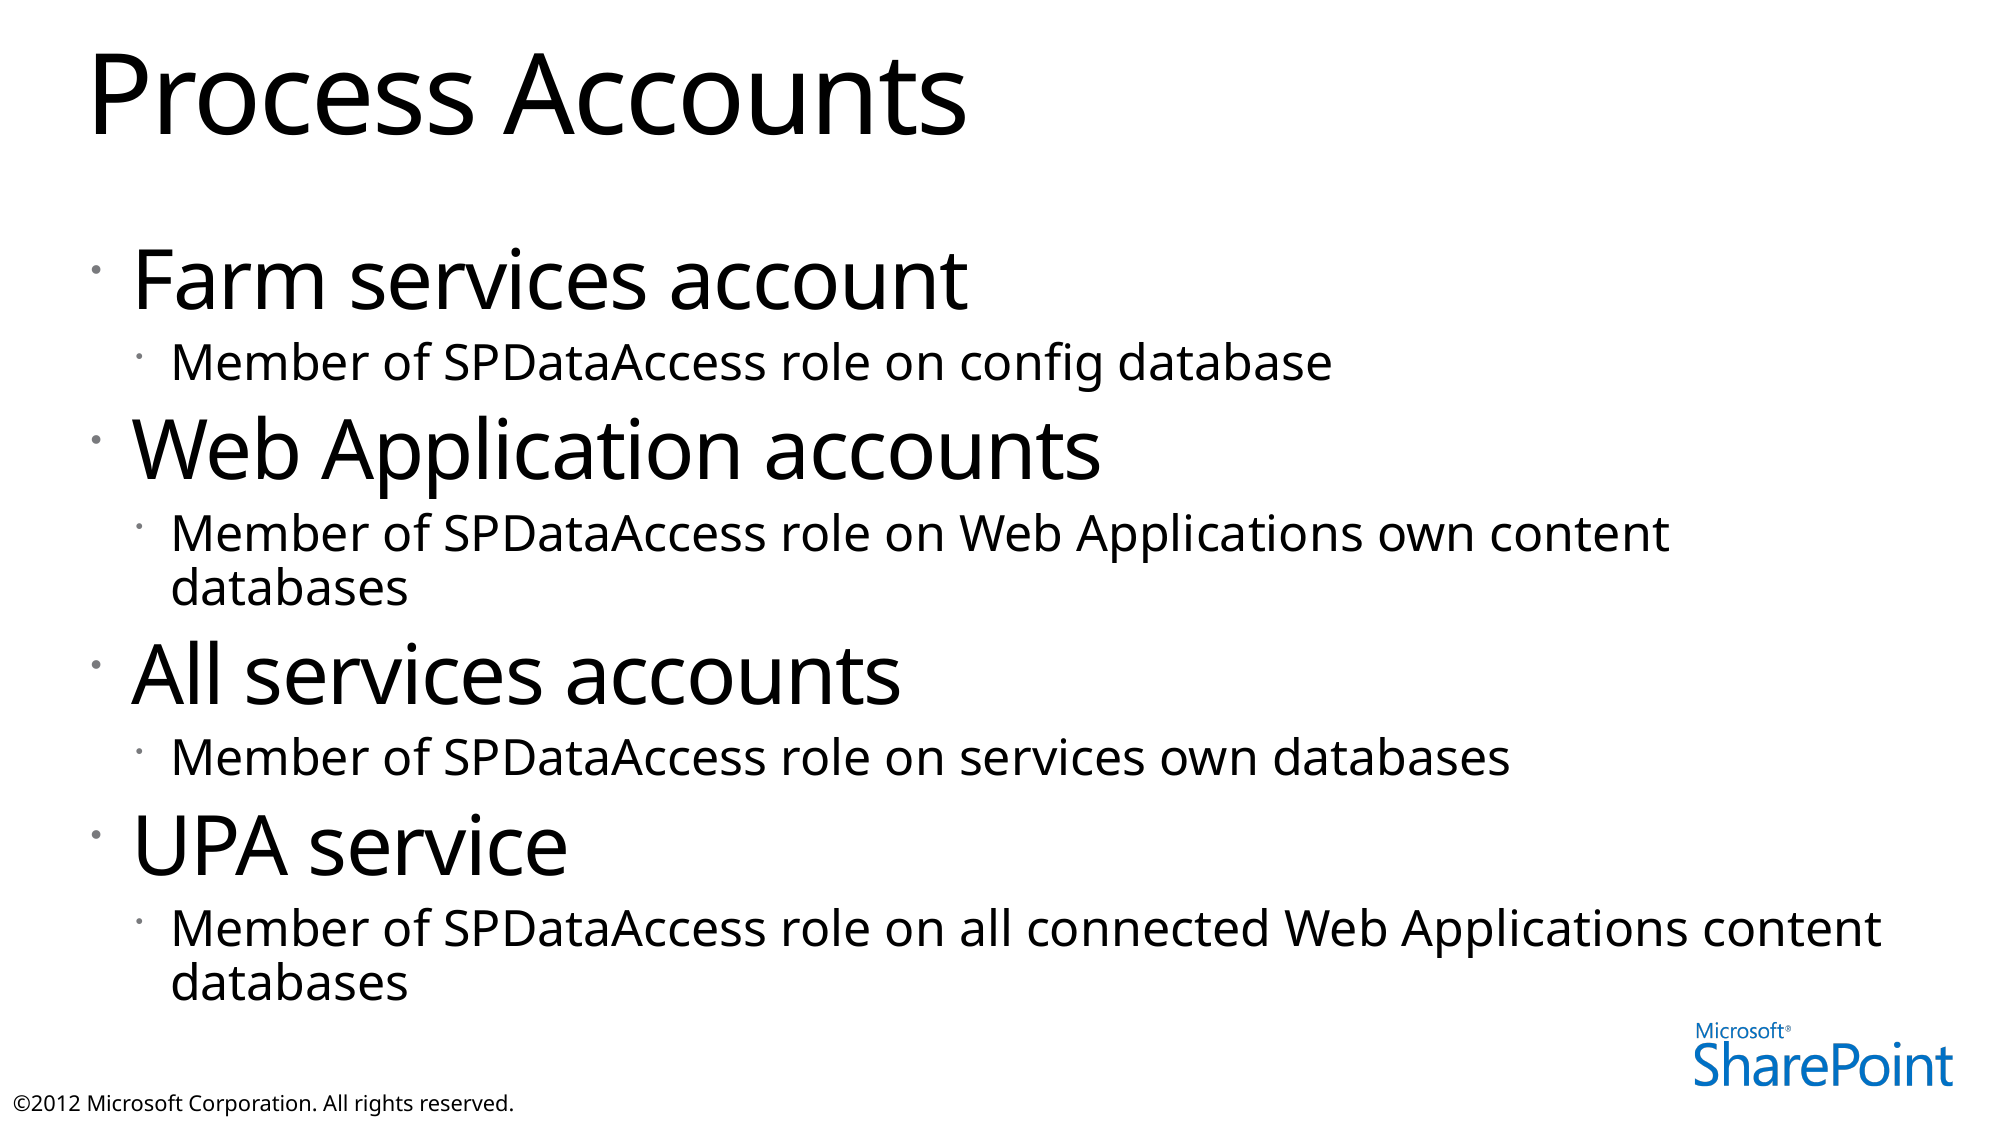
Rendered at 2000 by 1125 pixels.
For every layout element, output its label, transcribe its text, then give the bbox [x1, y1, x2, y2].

picture [1690, 1007, 1953, 1098]
title Process Accounts [85, 37, 1914, 161]
list Farm services account Member of SPDataAccess role on config database Web Application accounts Member of SPDataAccess role on Web Applications own content databases All services accounts Member of SPDataAccess role on services own databases UPA service Member of SPDataAccess role on all connected Web Applications content databases [85, 237, 1914, 573]
